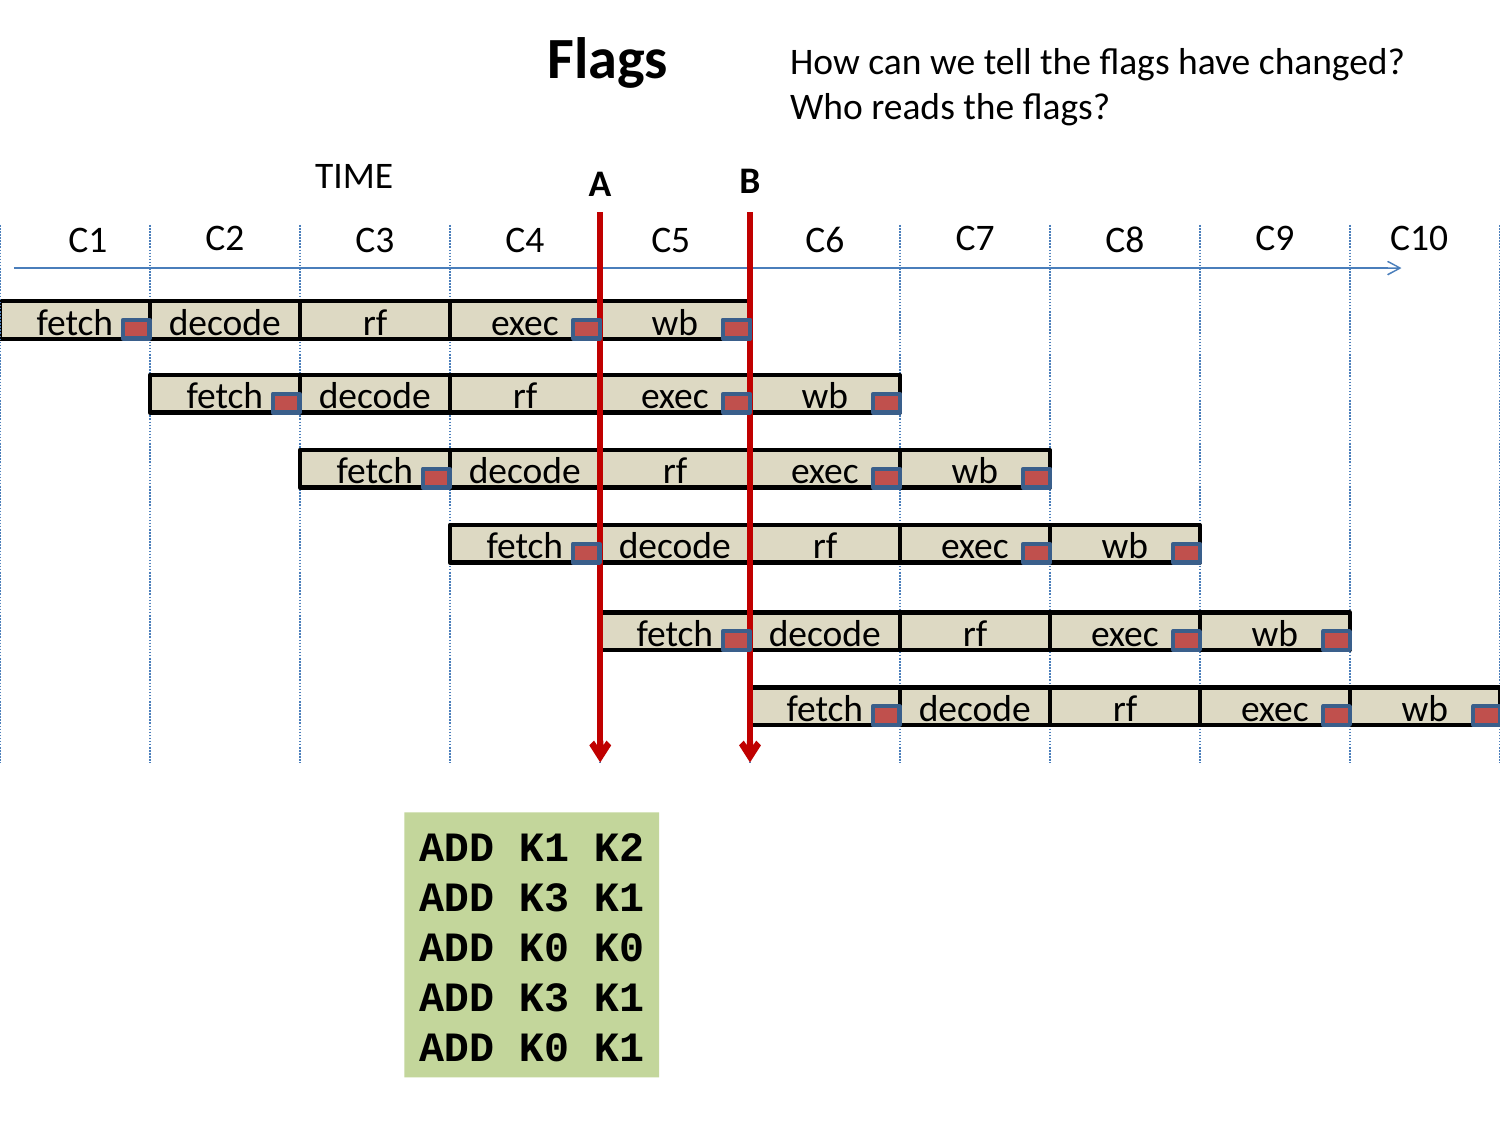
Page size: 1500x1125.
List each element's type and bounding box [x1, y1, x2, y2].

text_box [532, 12, 684, 98]
text_box [775, 29, 1421, 135]
text_box [724, 148, 776, 208]
text_box [300, 144, 409, 204]
text_box [0, 151, 1500, 763]
text_box [404, 812, 660, 1078]
